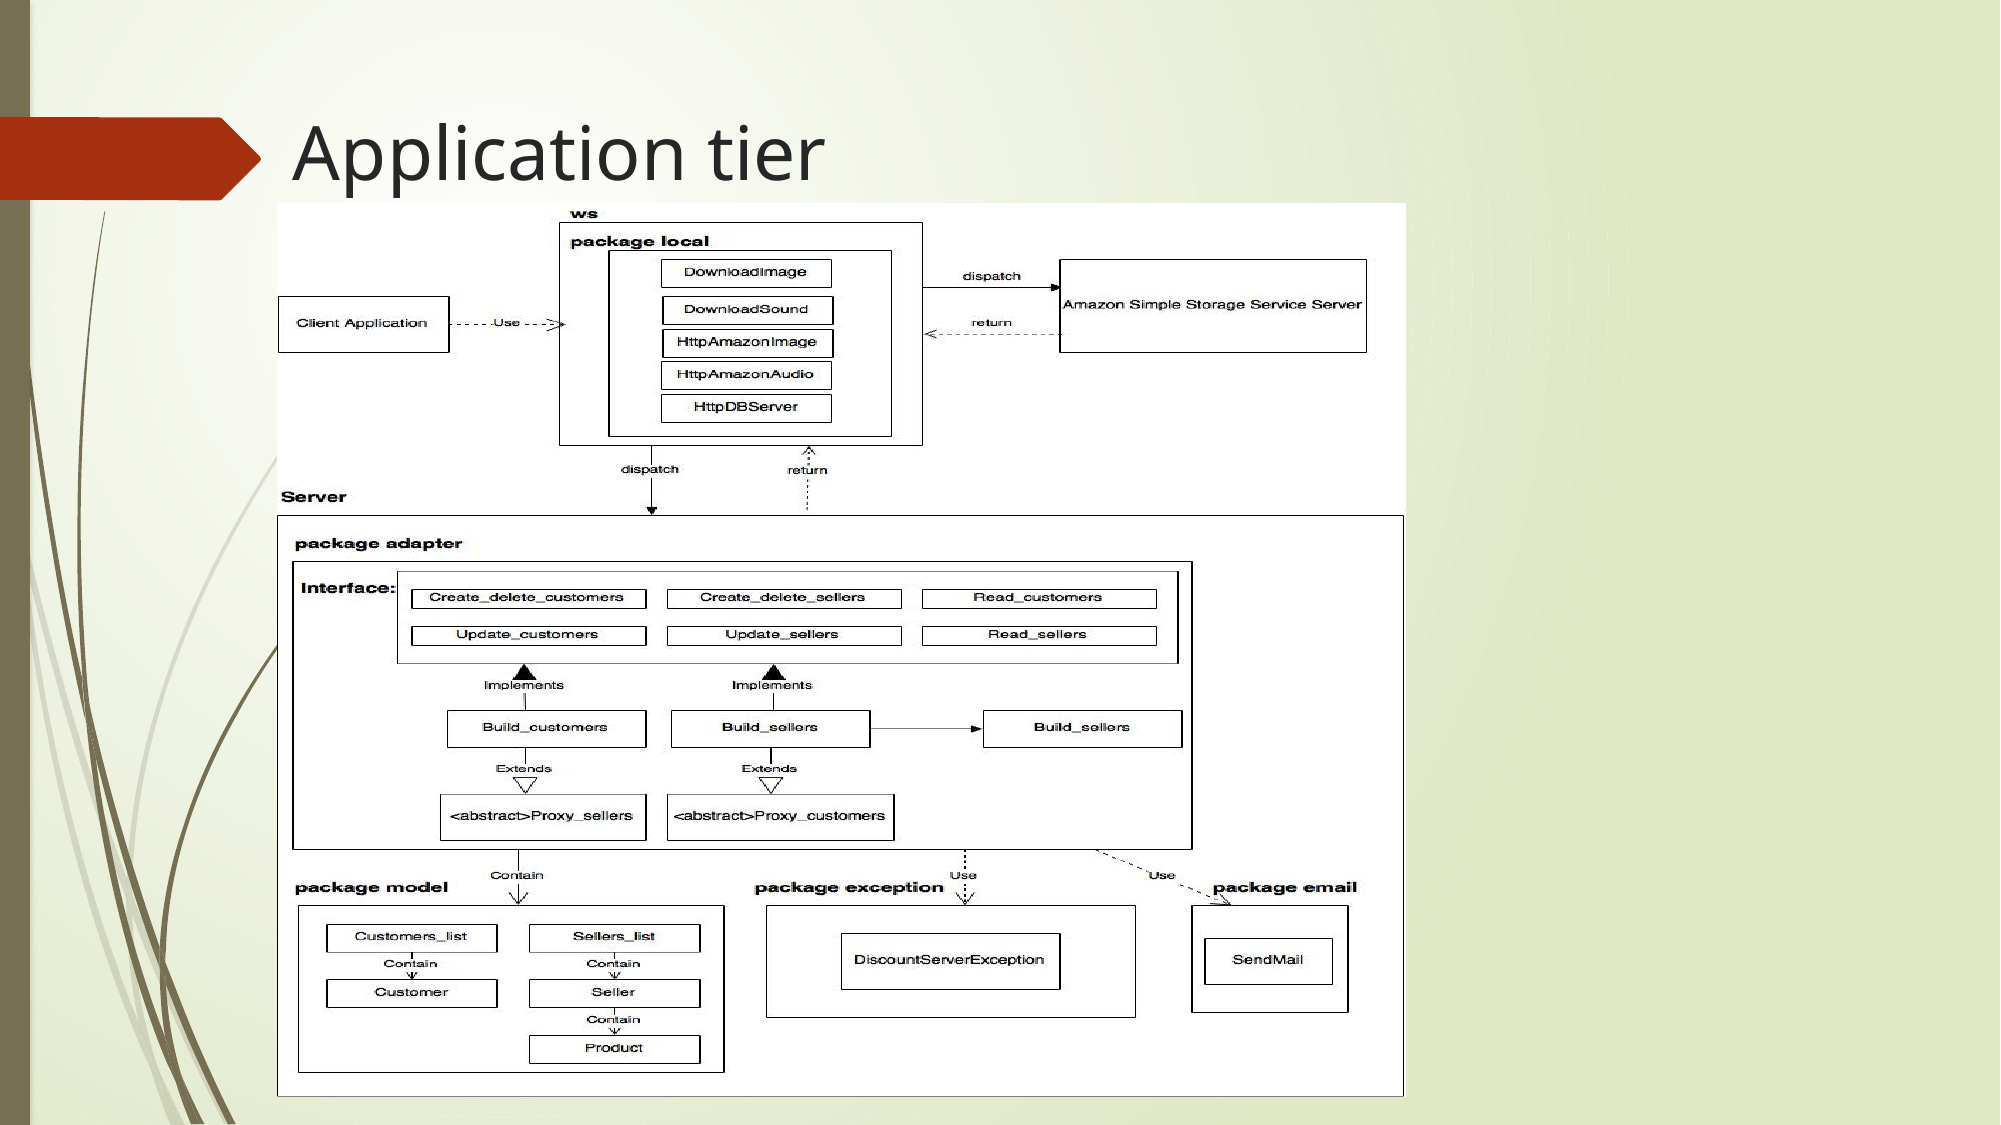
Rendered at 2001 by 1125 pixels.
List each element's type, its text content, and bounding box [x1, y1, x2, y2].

title Application tier [277, 98, 1740, 309]
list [277, 203, 1407, 1098]
